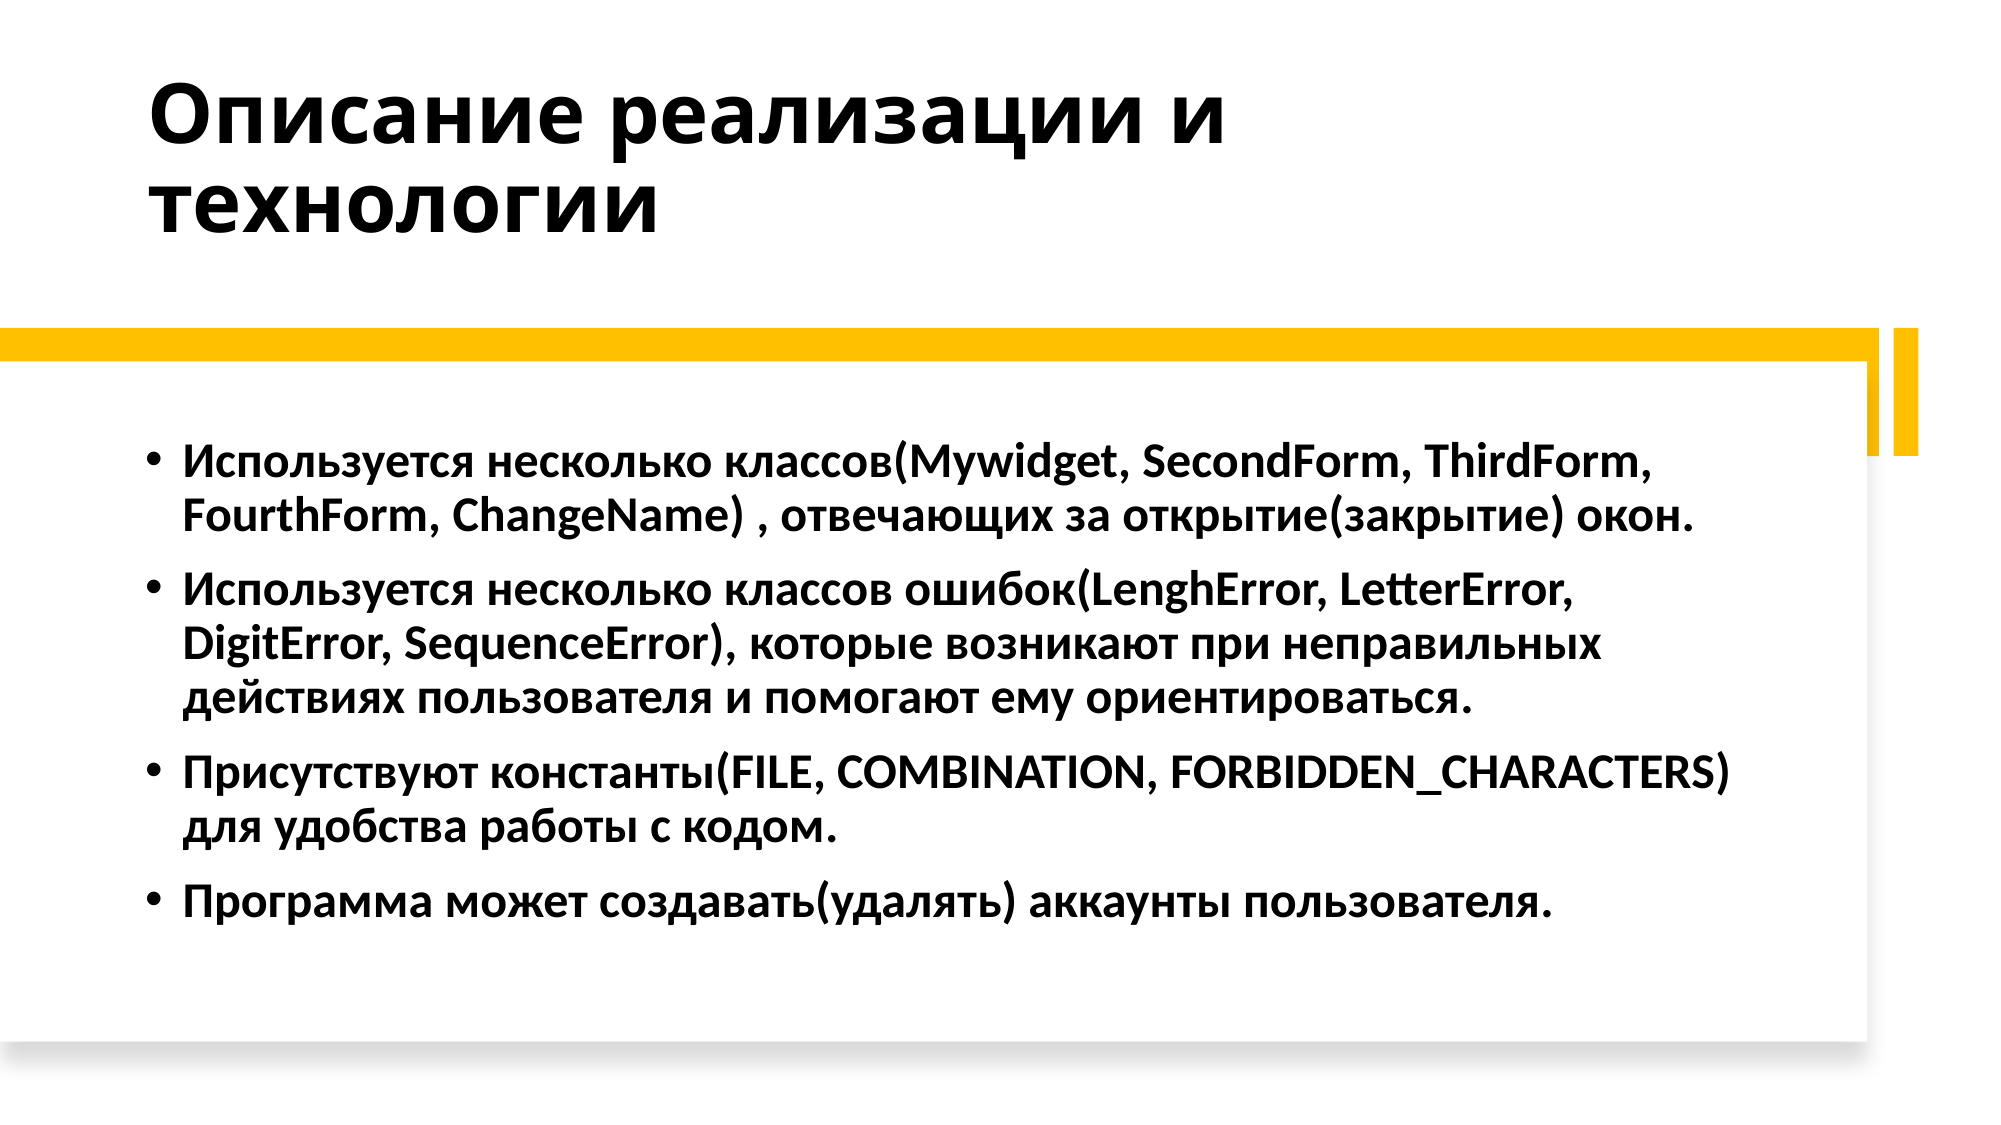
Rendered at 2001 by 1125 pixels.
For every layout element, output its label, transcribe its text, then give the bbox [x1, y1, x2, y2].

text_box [0, 327, 1919, 457]
title Описание реализации и технологии [132, 63, 1648, 259]
text_box [0, 457, 1868, 1043]
text_box [0, 0, 2000, 1125]
list Используется несколько классов(Mywidget, SecondForm, ThirdForm, FourthForm, ChangeName) , отвечающих за открытие(закрытие) окон. Используется несколько классов ошибок(LenghError, LetterError, DigitError, SequenceError), которые возникают при неправильных действиях пользователя и помогают ему ориентироваться. Присутствуют константы(FILE, COMBINATION, FORBIDDEN_CHARACTERS) для удобства работы с кодом. Программа может создавать(удалять) аккаунты пользователя. [130, 457, 1795, 990]
